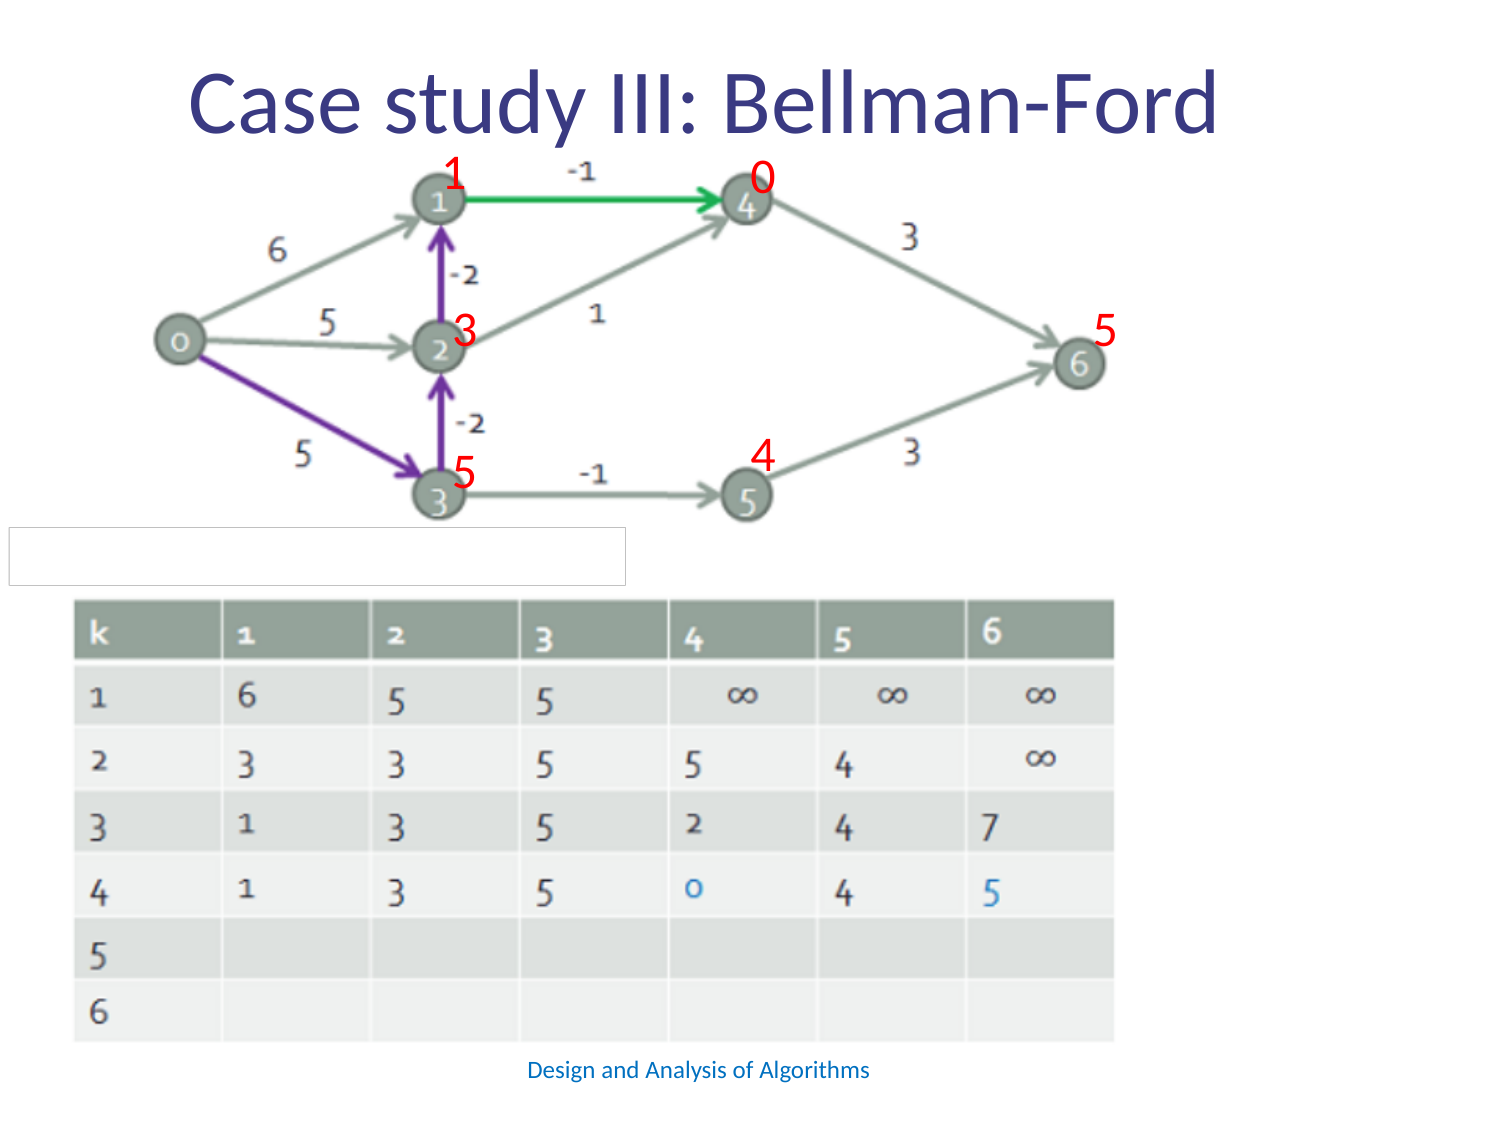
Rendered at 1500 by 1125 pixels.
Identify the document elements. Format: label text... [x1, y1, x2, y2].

picture [0, 127, 1147, 1064]
text_box Design and Analysis of Algorithms [512, 1072, 988, 1107]
title Case study III: Bellman-Ford [0, 26, 1476, 121]
